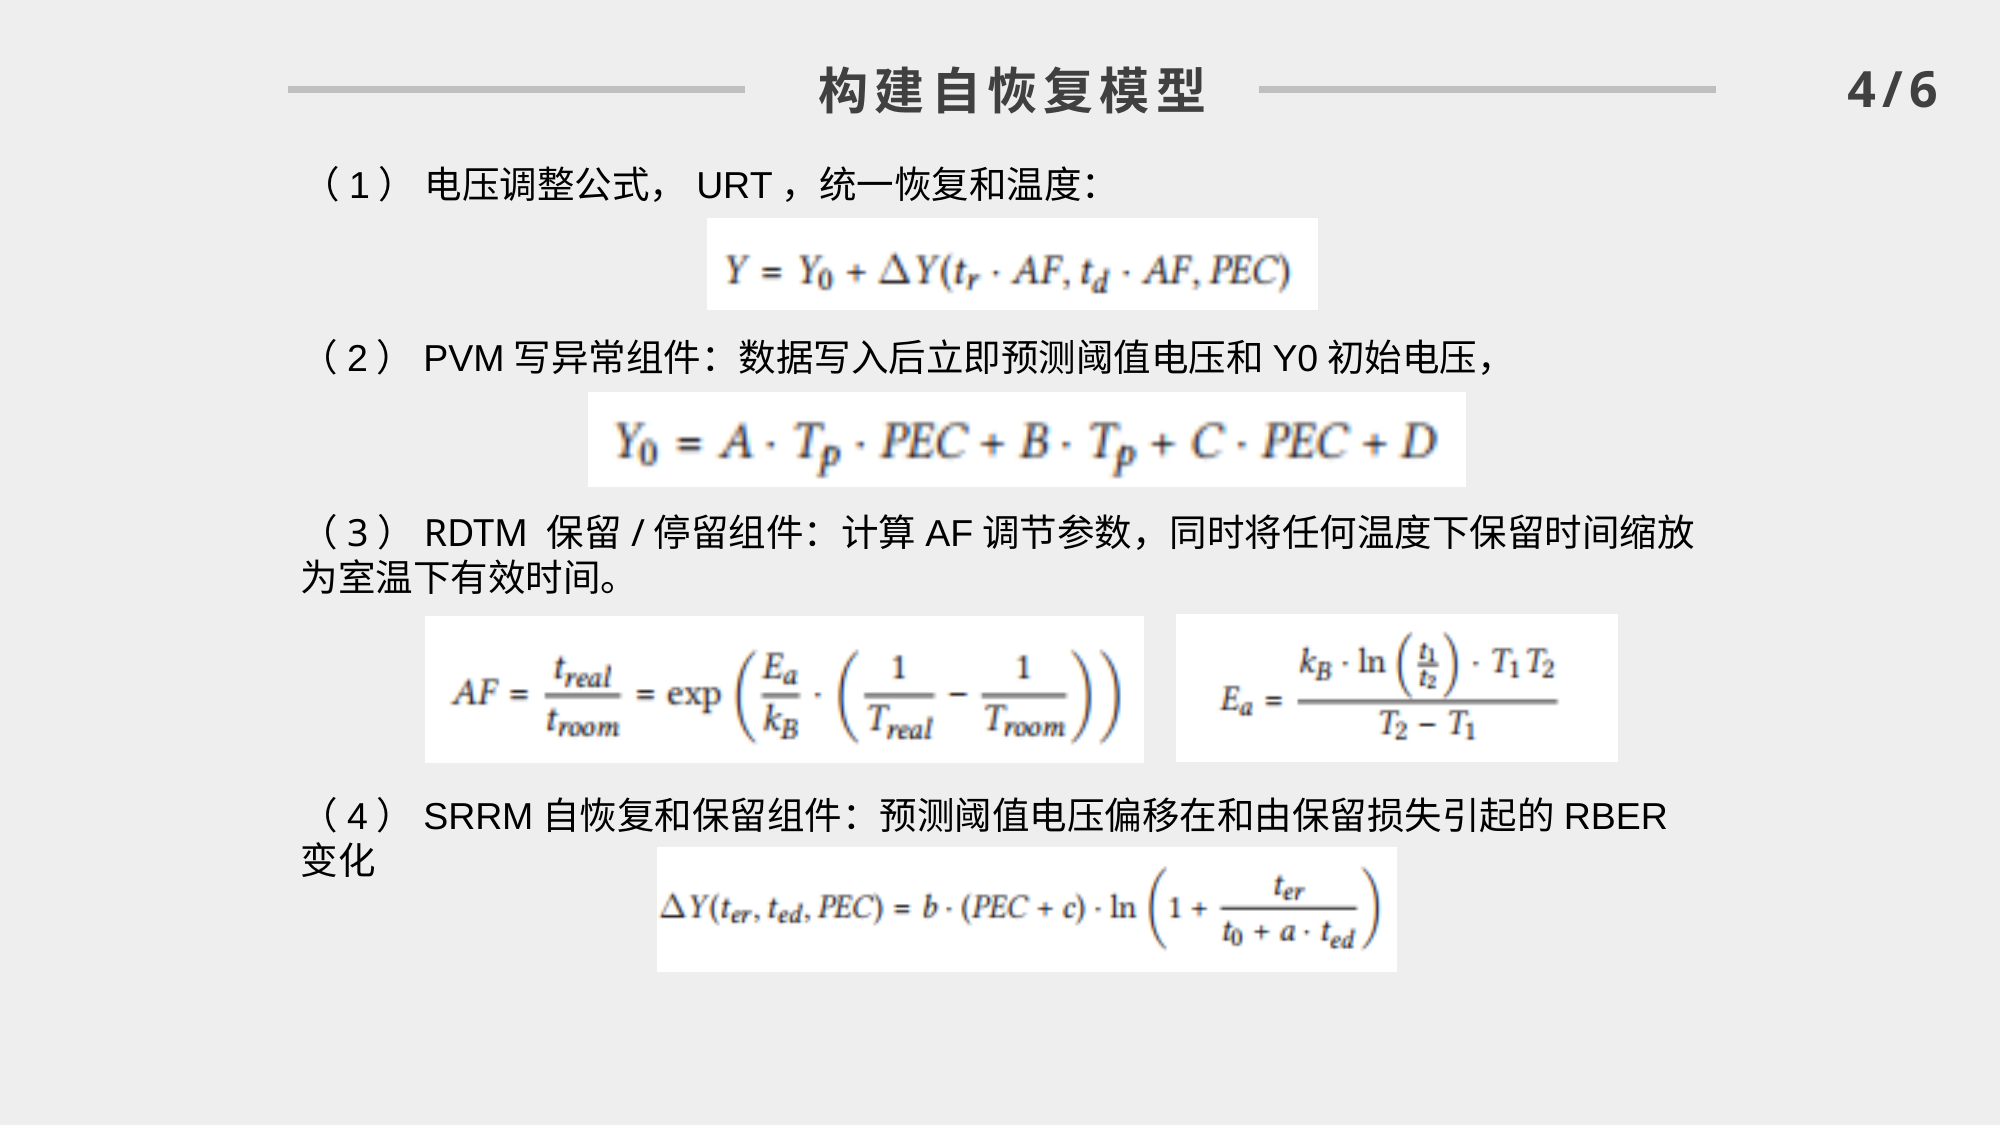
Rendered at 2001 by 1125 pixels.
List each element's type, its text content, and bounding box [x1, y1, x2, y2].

picture [425, 616, 1144, 763]
text_box 4/6 [1817, 50, 1968, 125]
text_box 构建自恢复模型 [752, 51, 1273, 127]
text_box （4）SRRM自恢复和保留组件：预测阈值电压偏移在和由保留损失引起的RBER变化 [285, 784, 1715, 890]
text_box （3）RDTM 保留/停留组件：计算AF调节参数，同时将任何温度下保留时间缩放为室温下有效时间。 [285, 501, 1715, 607]
text_box （1） 电压调整公式，URT，统一恢复和温度： [287, 153, 1717, 214]
picture [656, 847, 1397, 972]
picture [707, 218, 1318, 310]
text_box （2）PVM写异常组件：数据写入后立即预测阈值电压和Y0初始电压， [285, 326, 1715, 387]
picture [588, 392, 1466, 487]
picture [1175, 614, 1618, 762]
